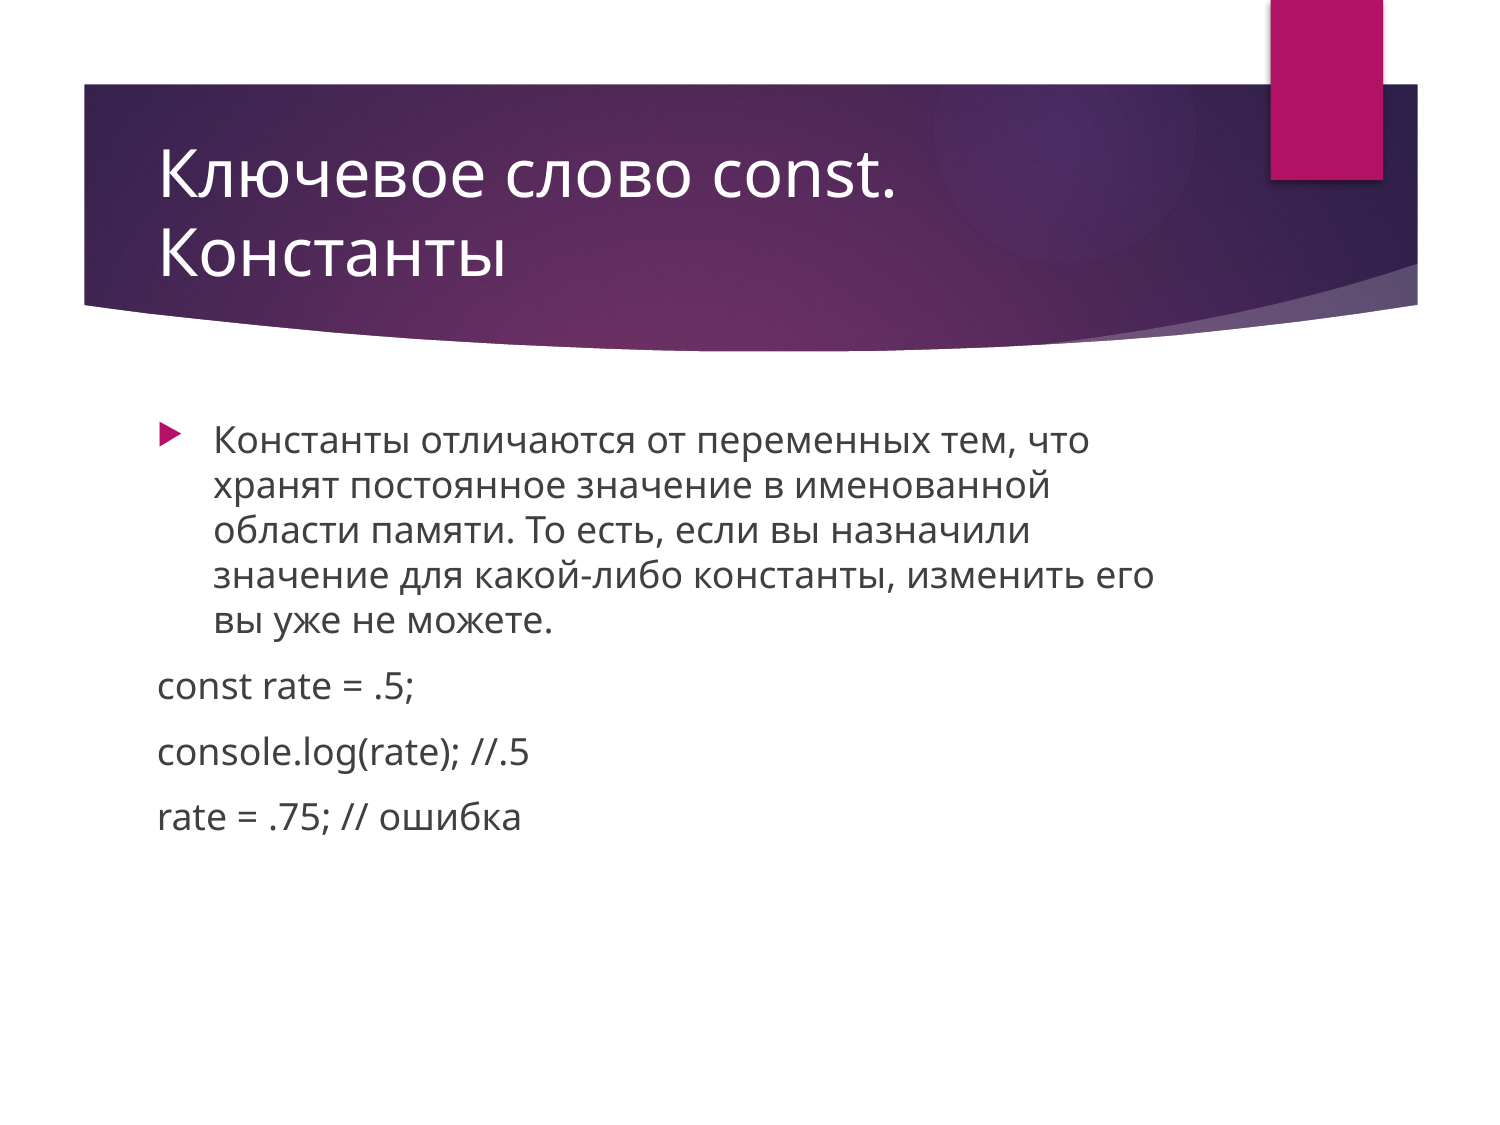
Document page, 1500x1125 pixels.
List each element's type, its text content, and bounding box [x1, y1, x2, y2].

list Константы отличаются от переменных тем, что хранят постоянное значение в именованной области памяти. То есть, если вы назначили значение для какой-либо константы, изменить его вы уже не можете. const rate = .5; console.log(rate); //.5 rate = .75; // ошибка [141, 408, 1183, 988]
title Ключевое слово const. Константы [142, 152, 1183, 269]
